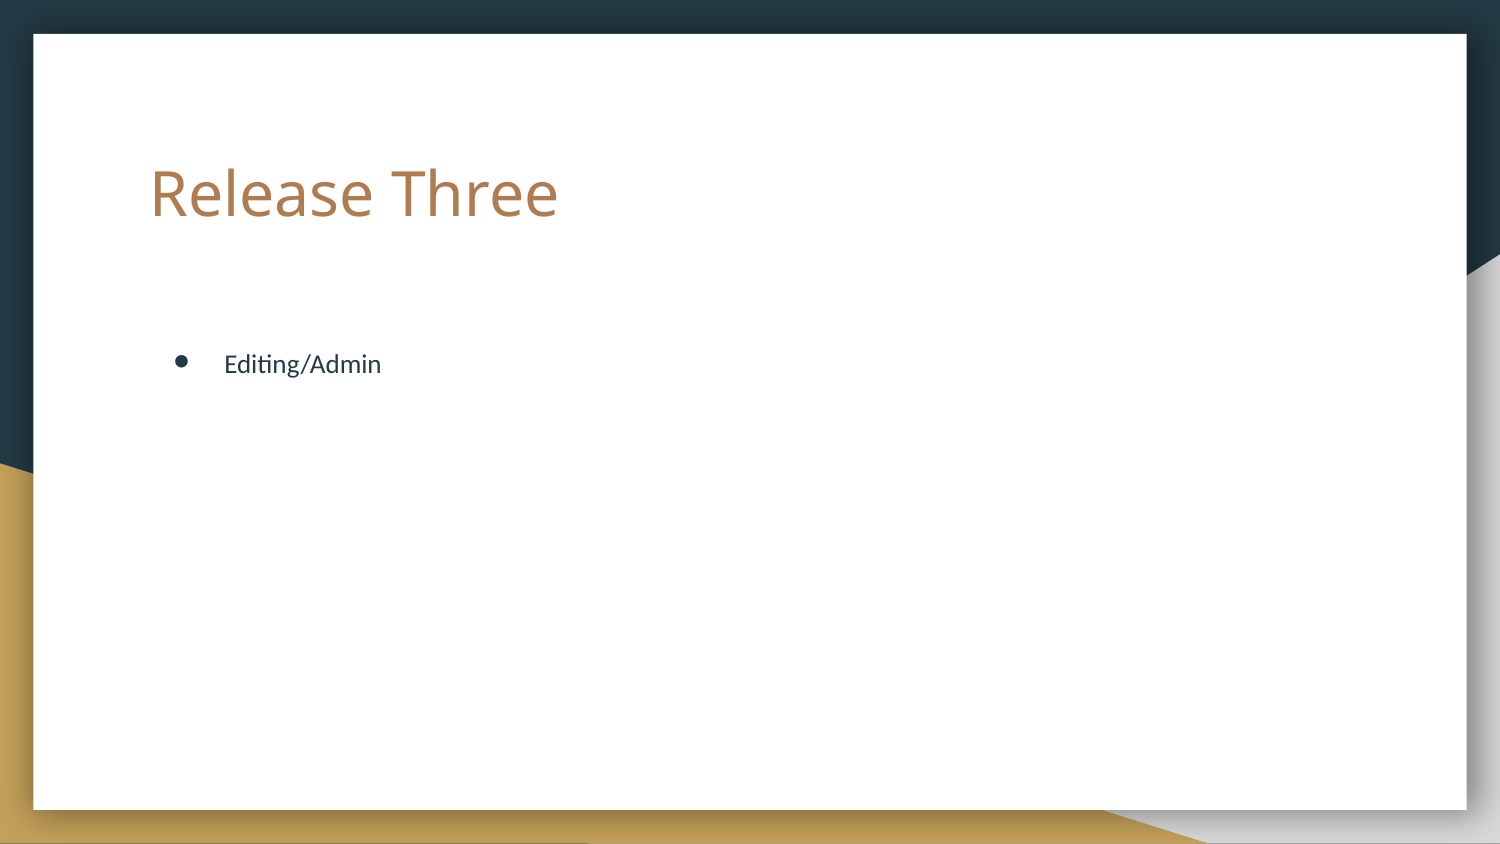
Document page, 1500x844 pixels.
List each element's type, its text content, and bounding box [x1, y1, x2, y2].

title Release Three [134, 138, 1366, 296]
list Editing/Admin [134, 326, 1366, 729]
